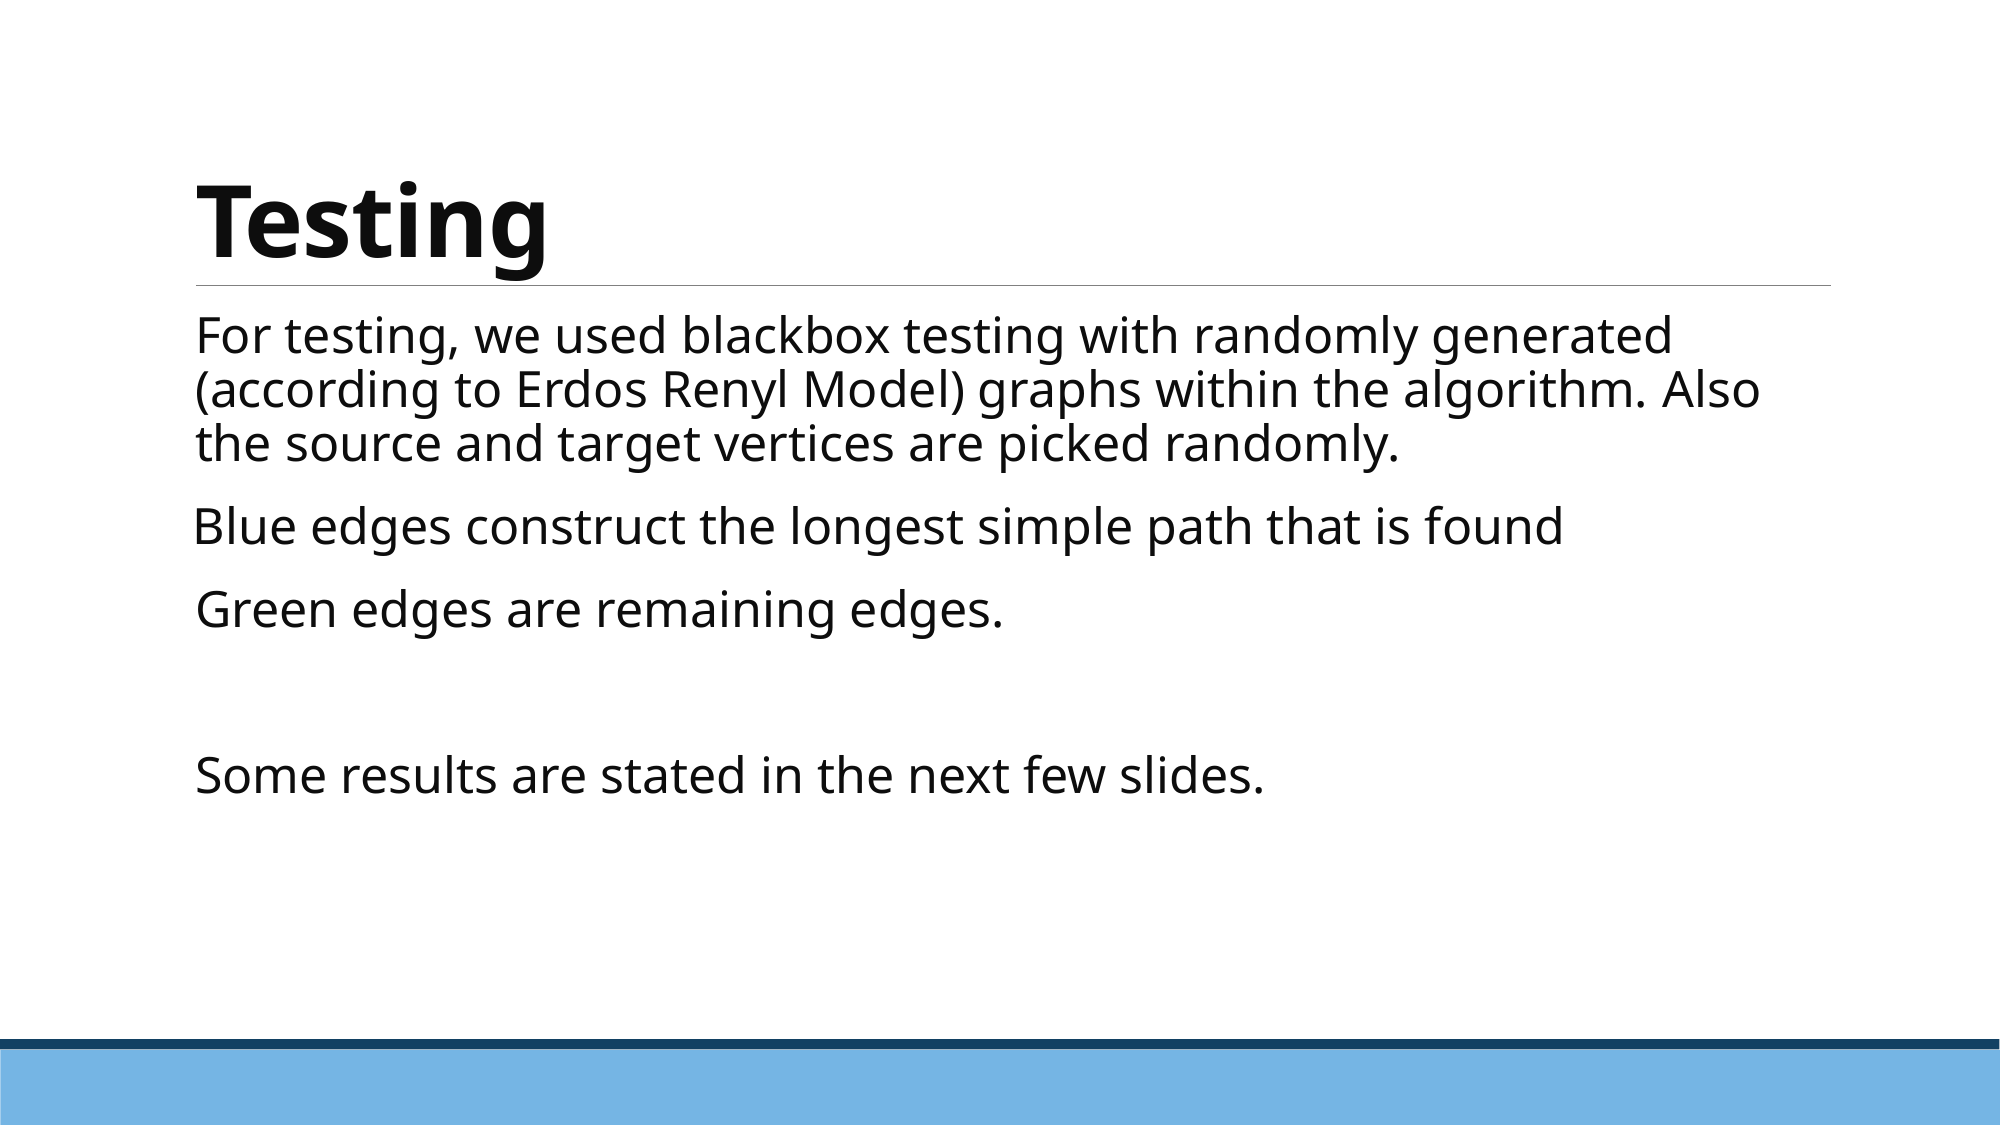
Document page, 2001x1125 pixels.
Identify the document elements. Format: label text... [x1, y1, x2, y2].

title Testing [180, 47, 1830, 285]
list For testing, we used blackbox testing with randomly generated (according to Erdos Renyl Model) graphs within the algorithm. Also the source and target vertices are picked randomly. Blue edges construct the longest simple path that is found Green edges are remaining edges. Some results are stated in the next few slides. [180, 302, 1830, 963]
